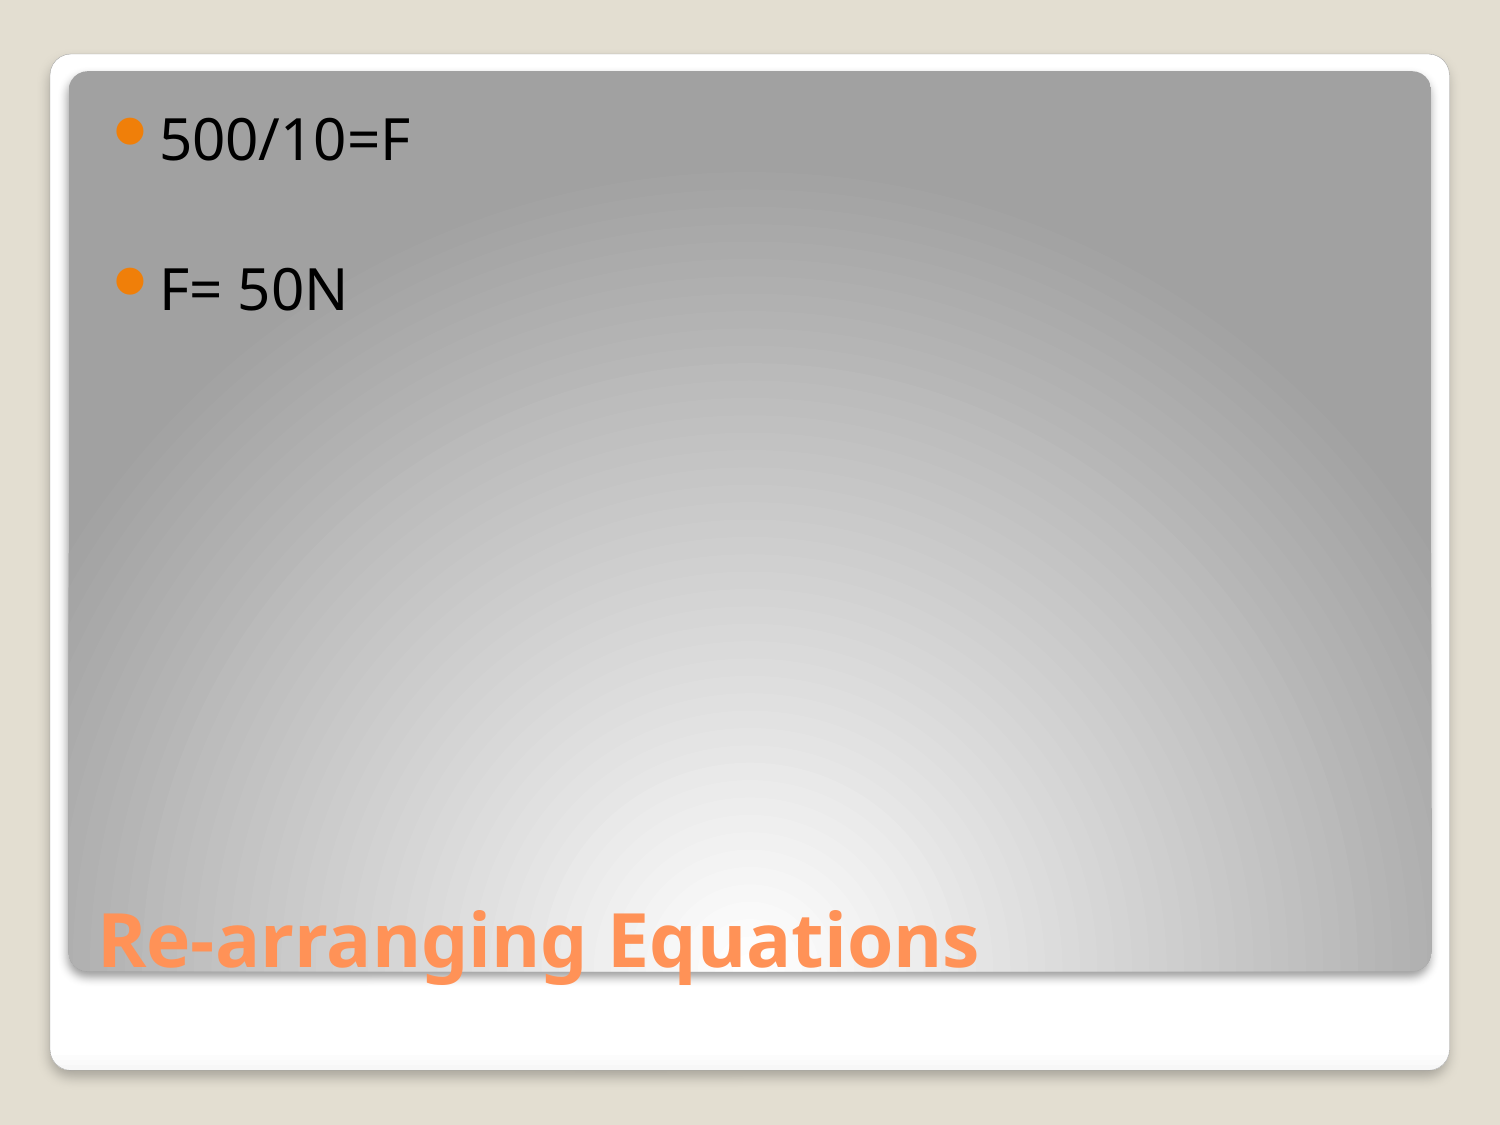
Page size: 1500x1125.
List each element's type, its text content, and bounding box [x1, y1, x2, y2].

title Re-arranging Equations [82, 817, 1425, 990]
list 500/10=F F= 50N [82, 86, 1425, 774]
